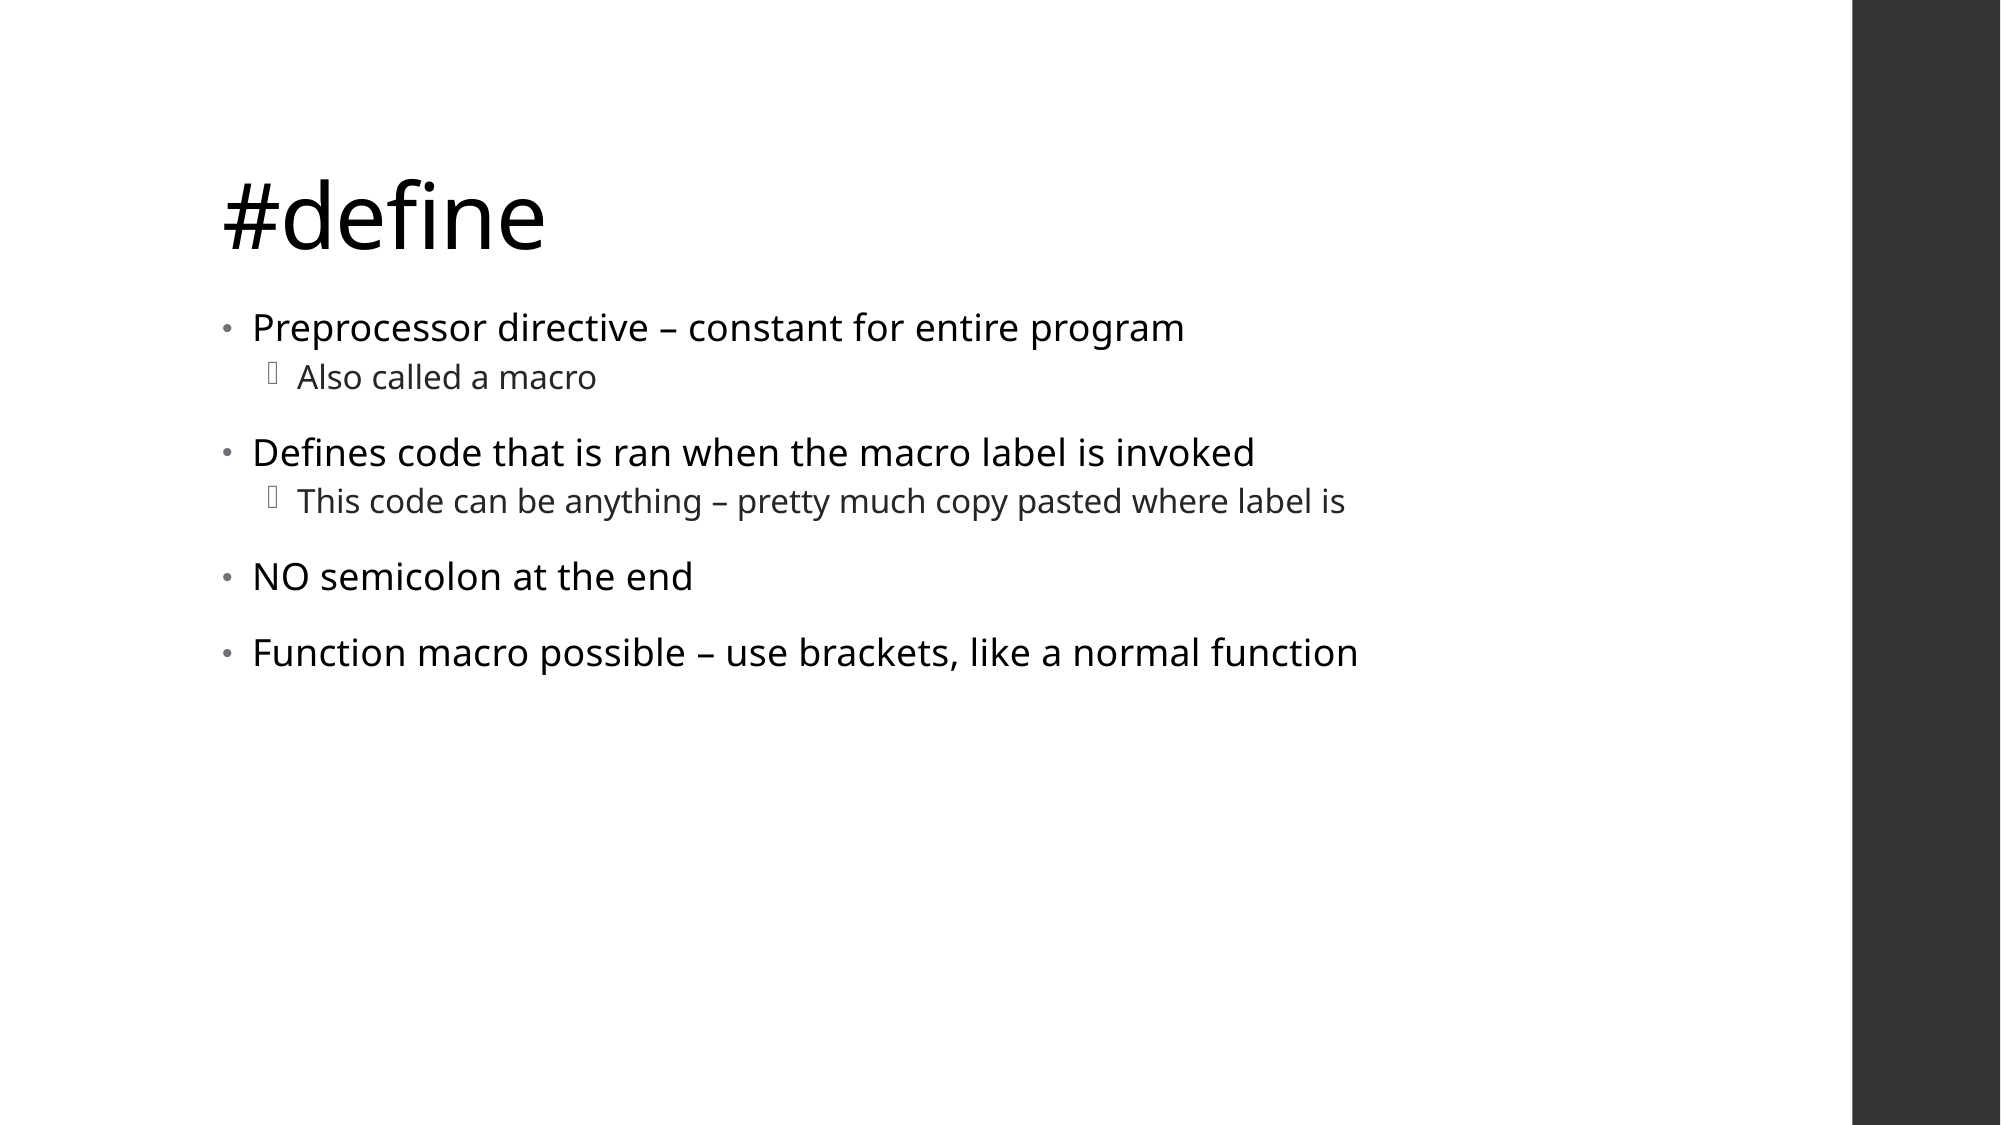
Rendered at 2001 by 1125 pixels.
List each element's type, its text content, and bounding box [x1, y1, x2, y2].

title #define [206, 60, 1797, 278]
list Preprocessor directive – constant for entire program Also called a macro Defines code that is ran when the macro label is invoked This code can be anything – pretty much copy pasted where label is NO semicolon at the end Function macro possible – use brackets, like a normal function [206, 299, 1617, 1014]
